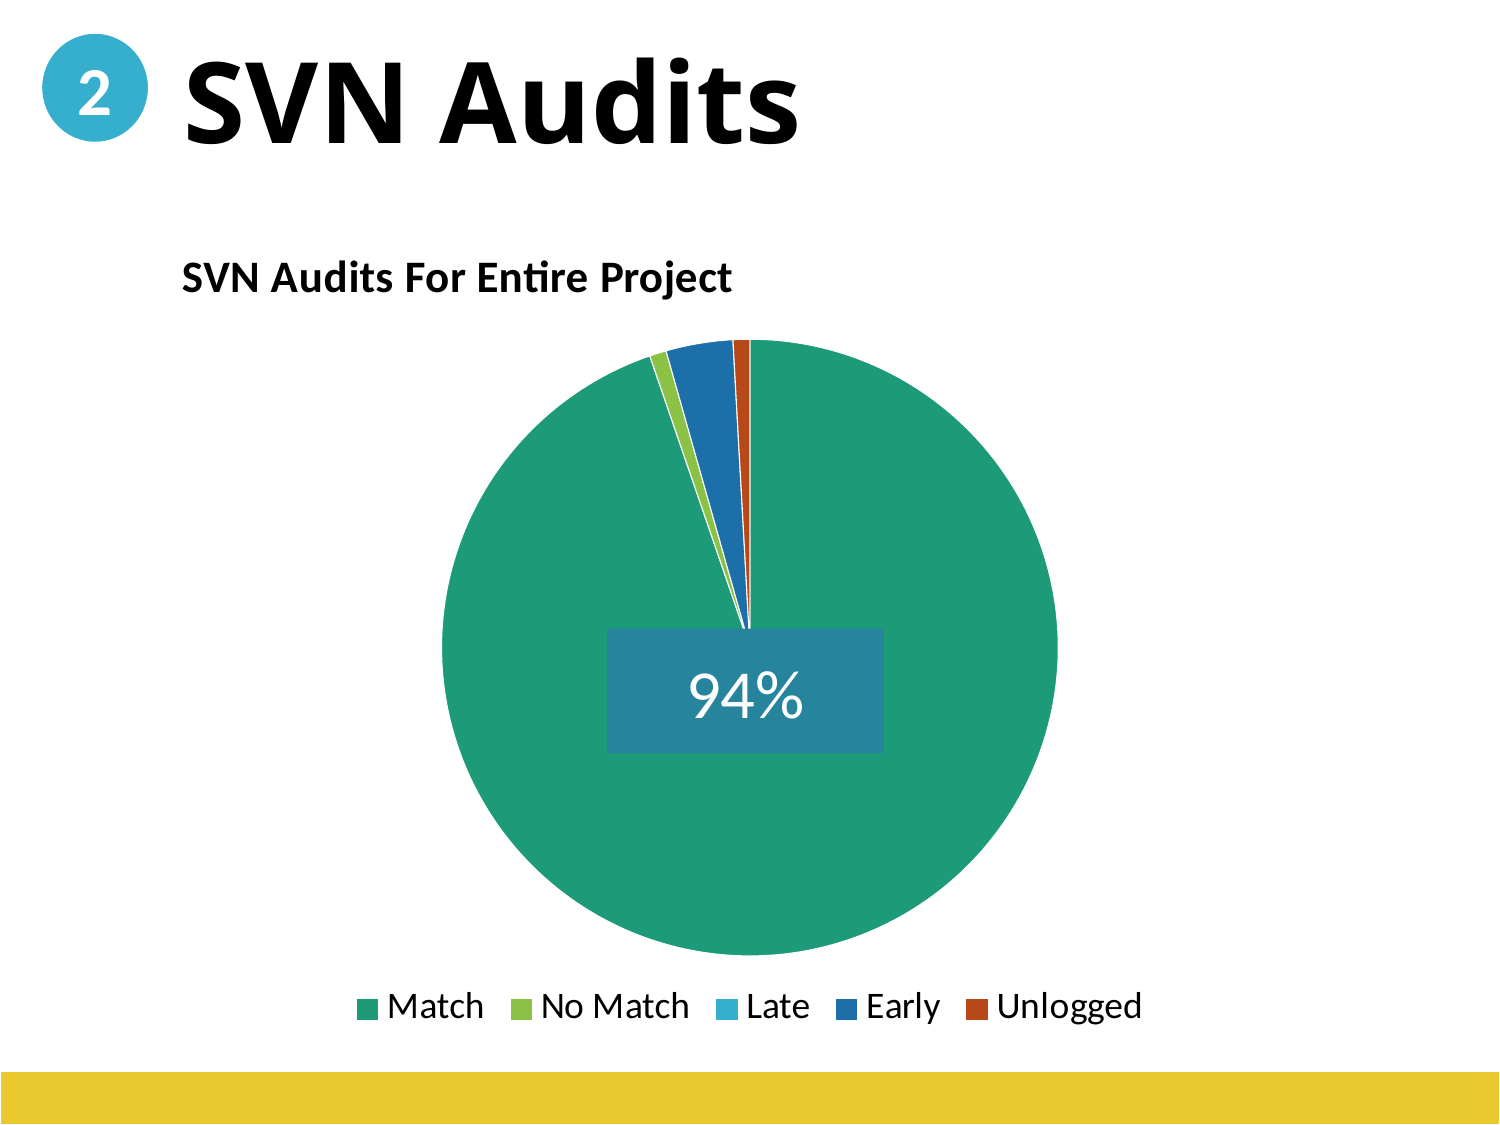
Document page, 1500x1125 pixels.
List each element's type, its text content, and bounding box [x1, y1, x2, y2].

text_box 2 [40, 31, 151, 144]
text_box [0, 1069, 1500, 1125]
text_box SVN Audits [169, 23, 1192, 174]
chart [154, 226, 1346, 1036]
